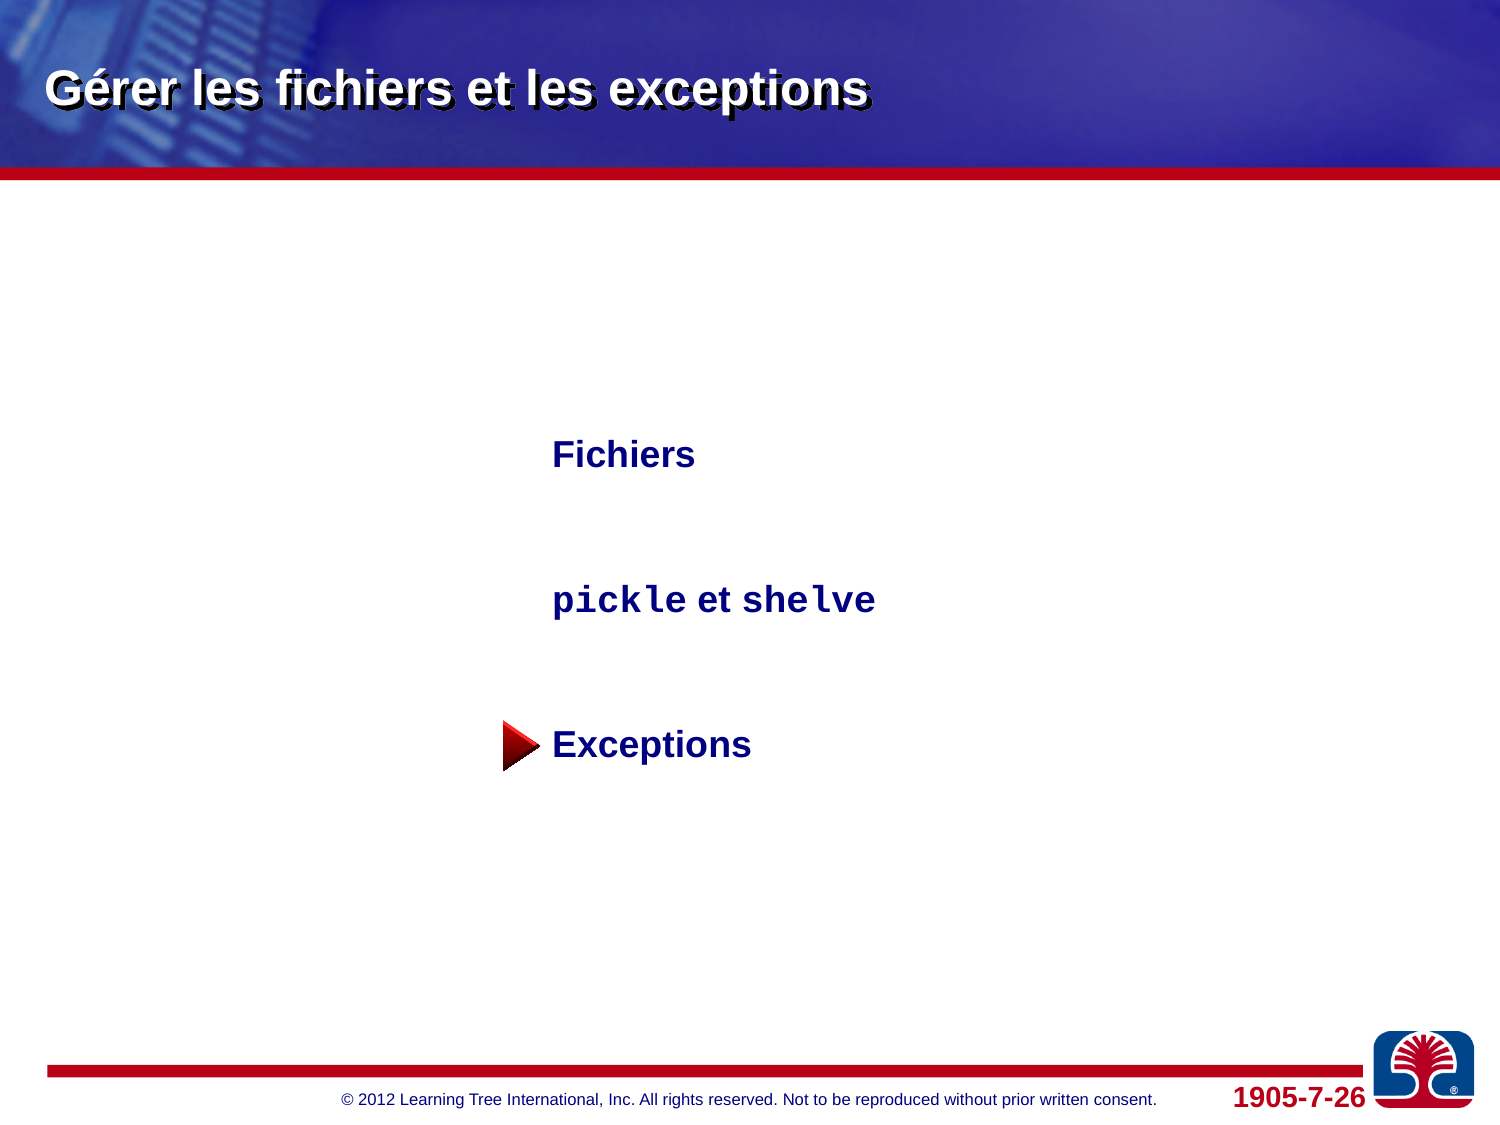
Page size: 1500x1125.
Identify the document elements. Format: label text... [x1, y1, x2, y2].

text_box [502, 719, 541, 772]
title Gérer les fichiers et les exceptions [29, 26, 1308, 146]
text_box Fichiers pickle et shelve Exceptions [499, 422, 1412, 773]
picture [1373, 1031, 1476, 1108]
picture [0, 0, 1500, 167]
